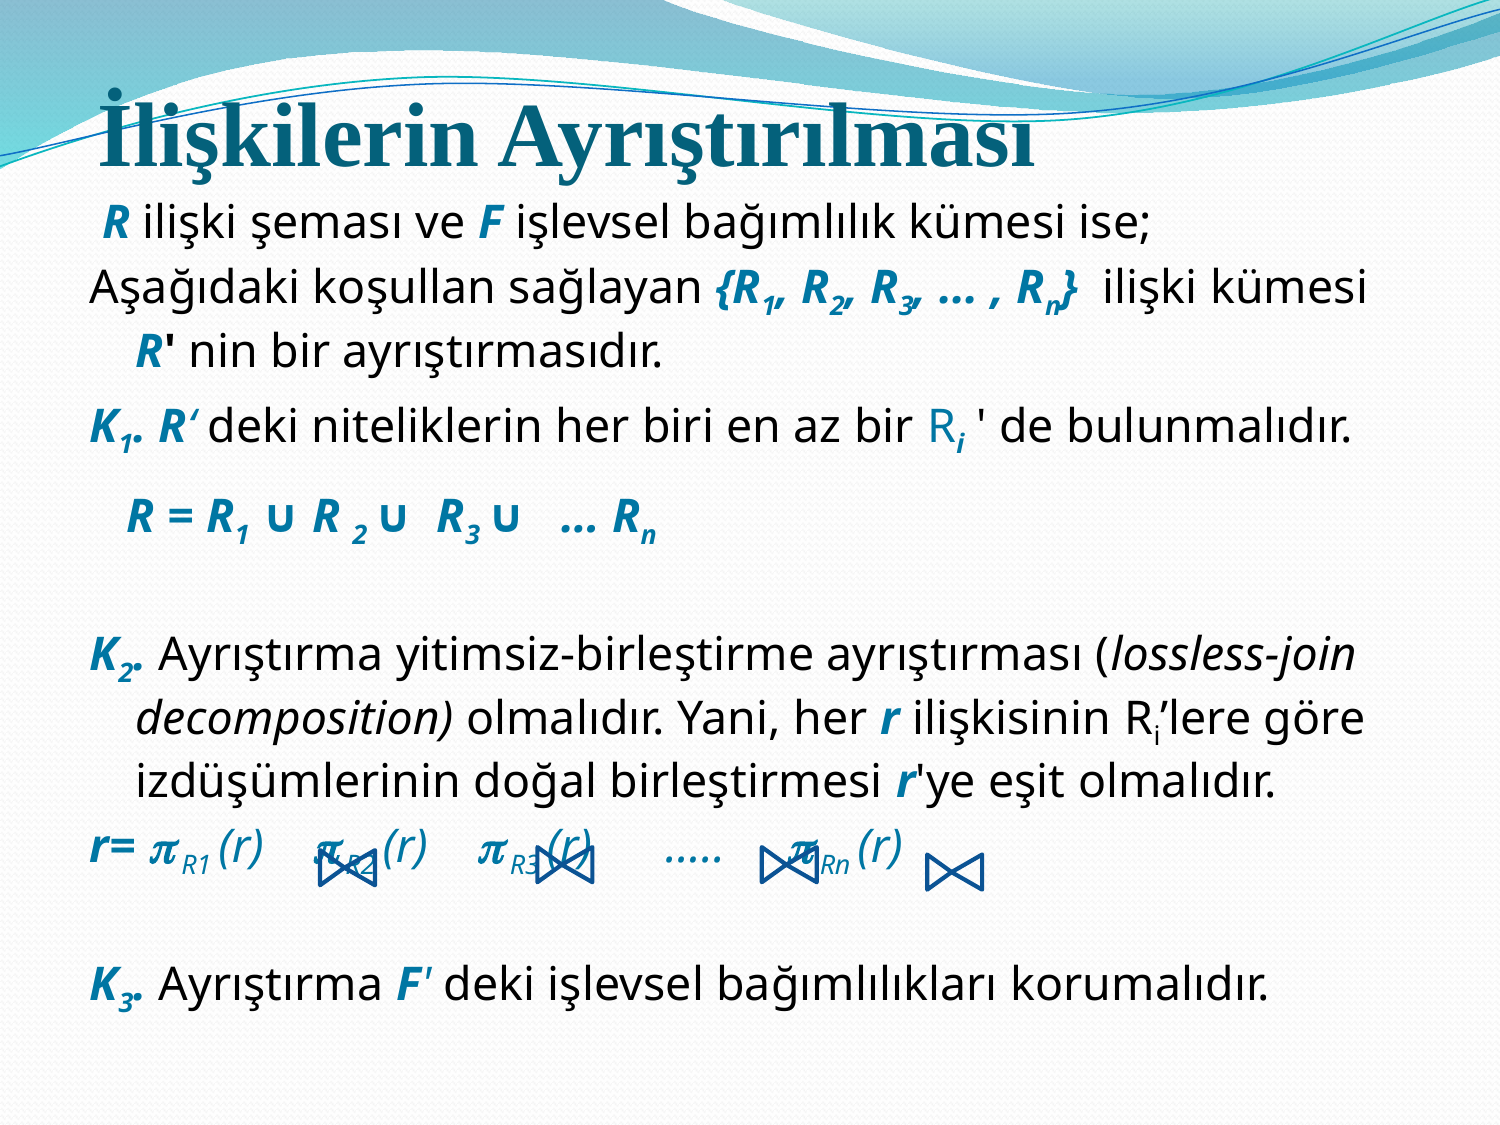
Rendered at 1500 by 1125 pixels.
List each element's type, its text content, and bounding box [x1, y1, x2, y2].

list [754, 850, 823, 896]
title İlişkilerin Ayrıştırılması [75, 66, 1425, 184]
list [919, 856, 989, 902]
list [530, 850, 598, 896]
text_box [761, 846, 817, 883]
list R ilişki şeması ve F işlevsel bağımlılık kümesi ise; Aşağıdaki koşullan sağlayan {R1, R2, R3, ... , Rn} ilişki kümesi R' nin bir ayrıştırmasıdır. K1. R‘ deki niteliklerin her biri en az bir Ri ' de bulunmalıdır. R = R1 ∪ R 2 ∪ R3 ∪ … Rn K2. Ayrıştırma yitimsiz-birleştirme ayrıştırması (lossless-join decomposition) olmalıdır. Yani, her r ilişkisinin Ri’lere göre izdüşümlerinin doğal birleştirmesi r'ye eşit olmalıdır. r= p R1 (r) p R2 (r) p R3 (r) ….. p Rn (r) K3. Ayrıştırma F' deki işlevsel bağımlılıkları korumalıdır. [75, 184, 1425, 1038]
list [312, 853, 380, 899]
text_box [537, 846, 593, 883]
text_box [926, 854, 983, 890]
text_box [319, 849, 376, 886]
